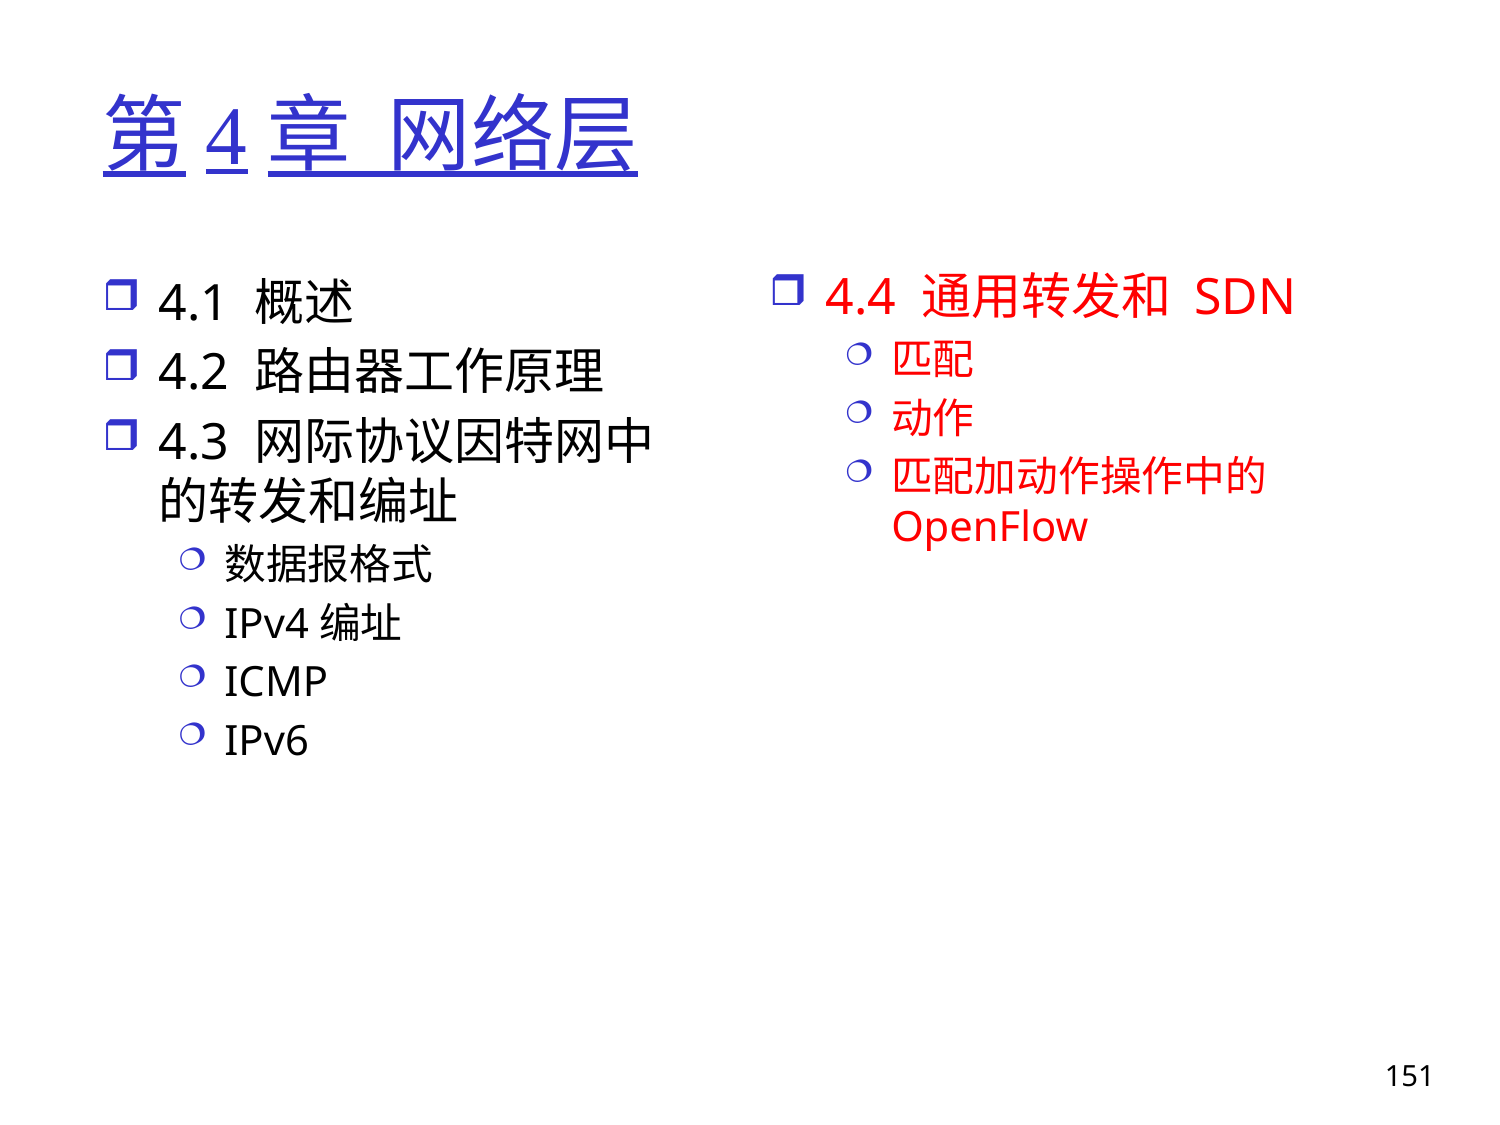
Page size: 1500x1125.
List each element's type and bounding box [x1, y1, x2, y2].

list [754, 257, 1330, 1020]
list [87, 262, 714, 1025]
title [87, 37, 1363, 225]
slide_number [1339, 1050, 1450, 1125]
